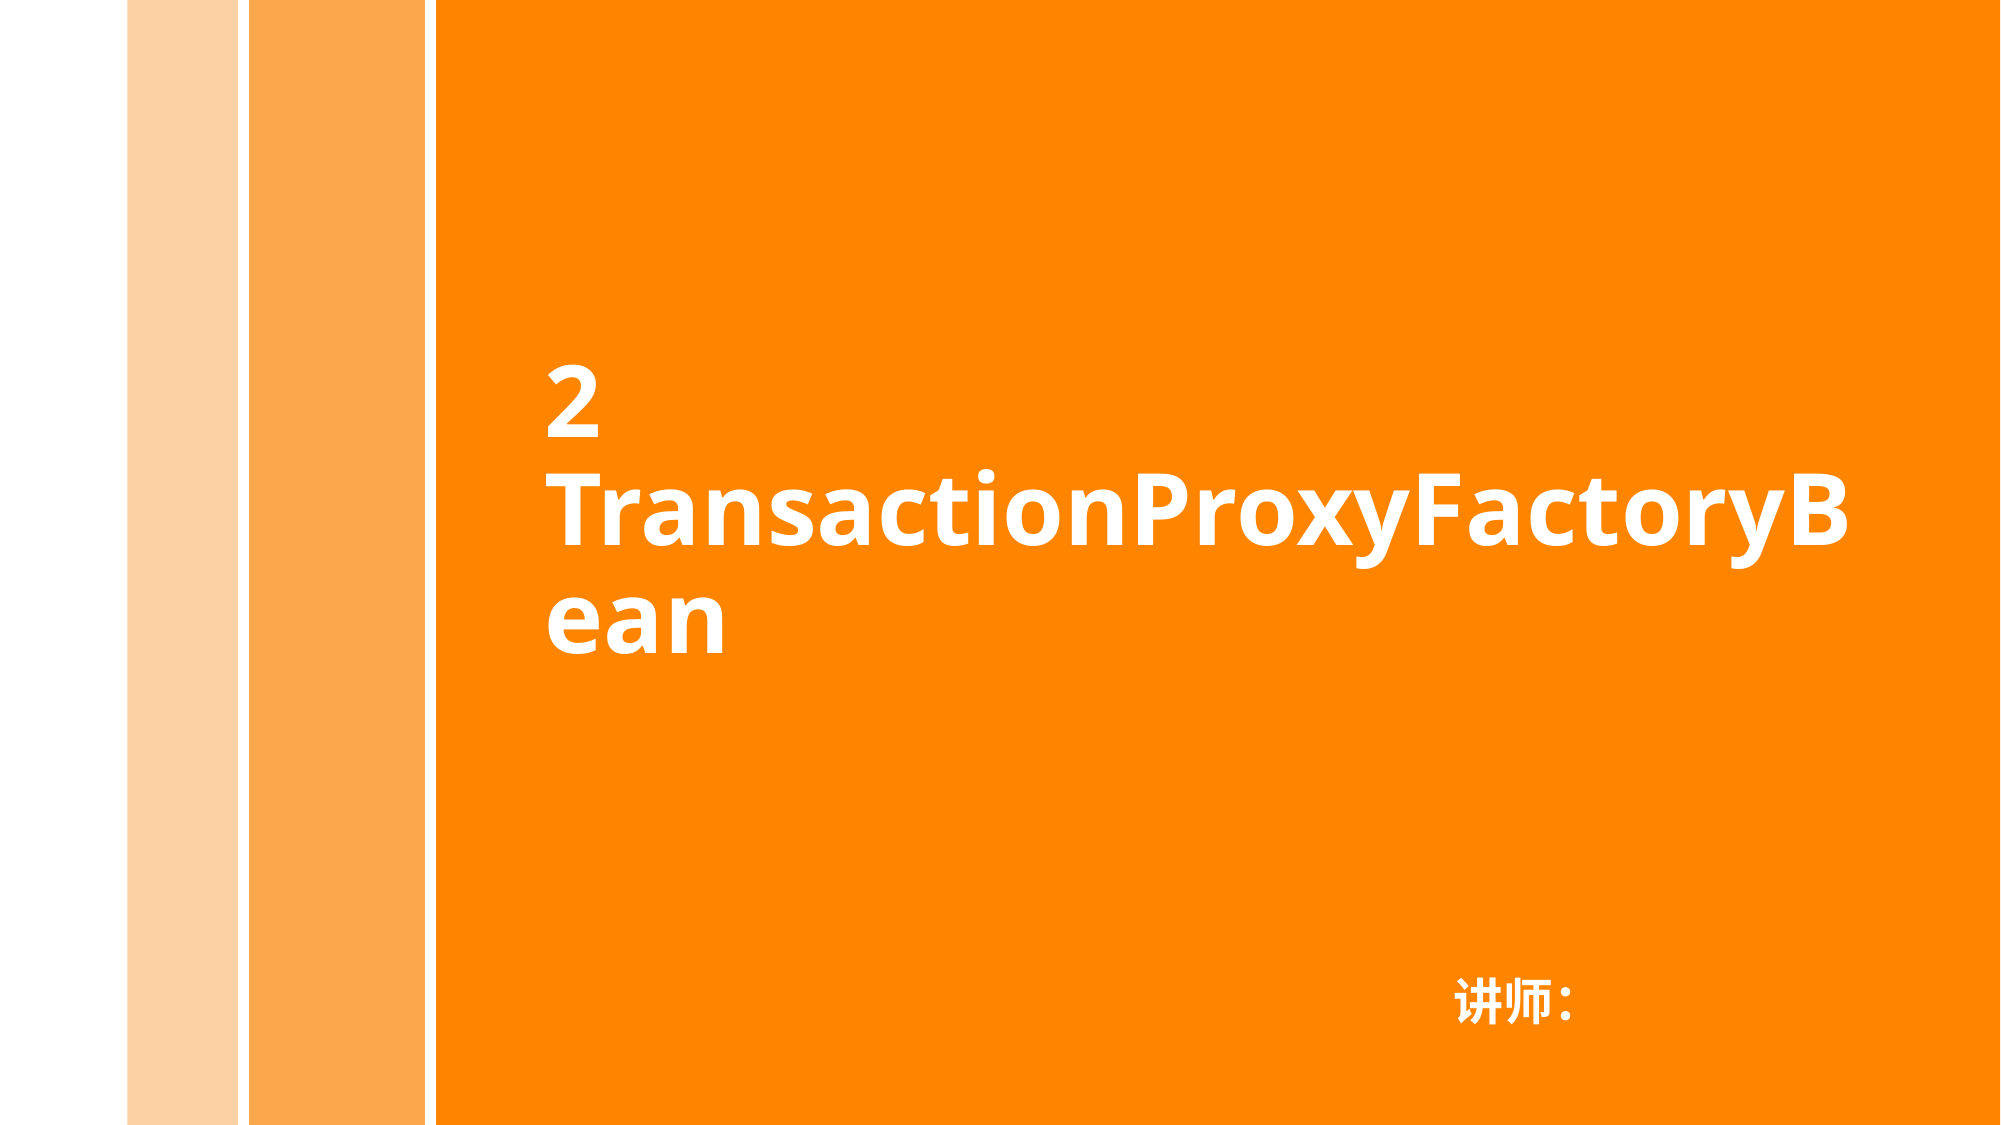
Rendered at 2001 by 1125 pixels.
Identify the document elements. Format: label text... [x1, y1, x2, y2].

picture [127, 0, 238, 1125]
picture [436, 0, 2001, 1125]
picture [249, 0, 425, 1125]
title 2 TransactionProxyFactoryBean [529, 404, 1922, 623]
